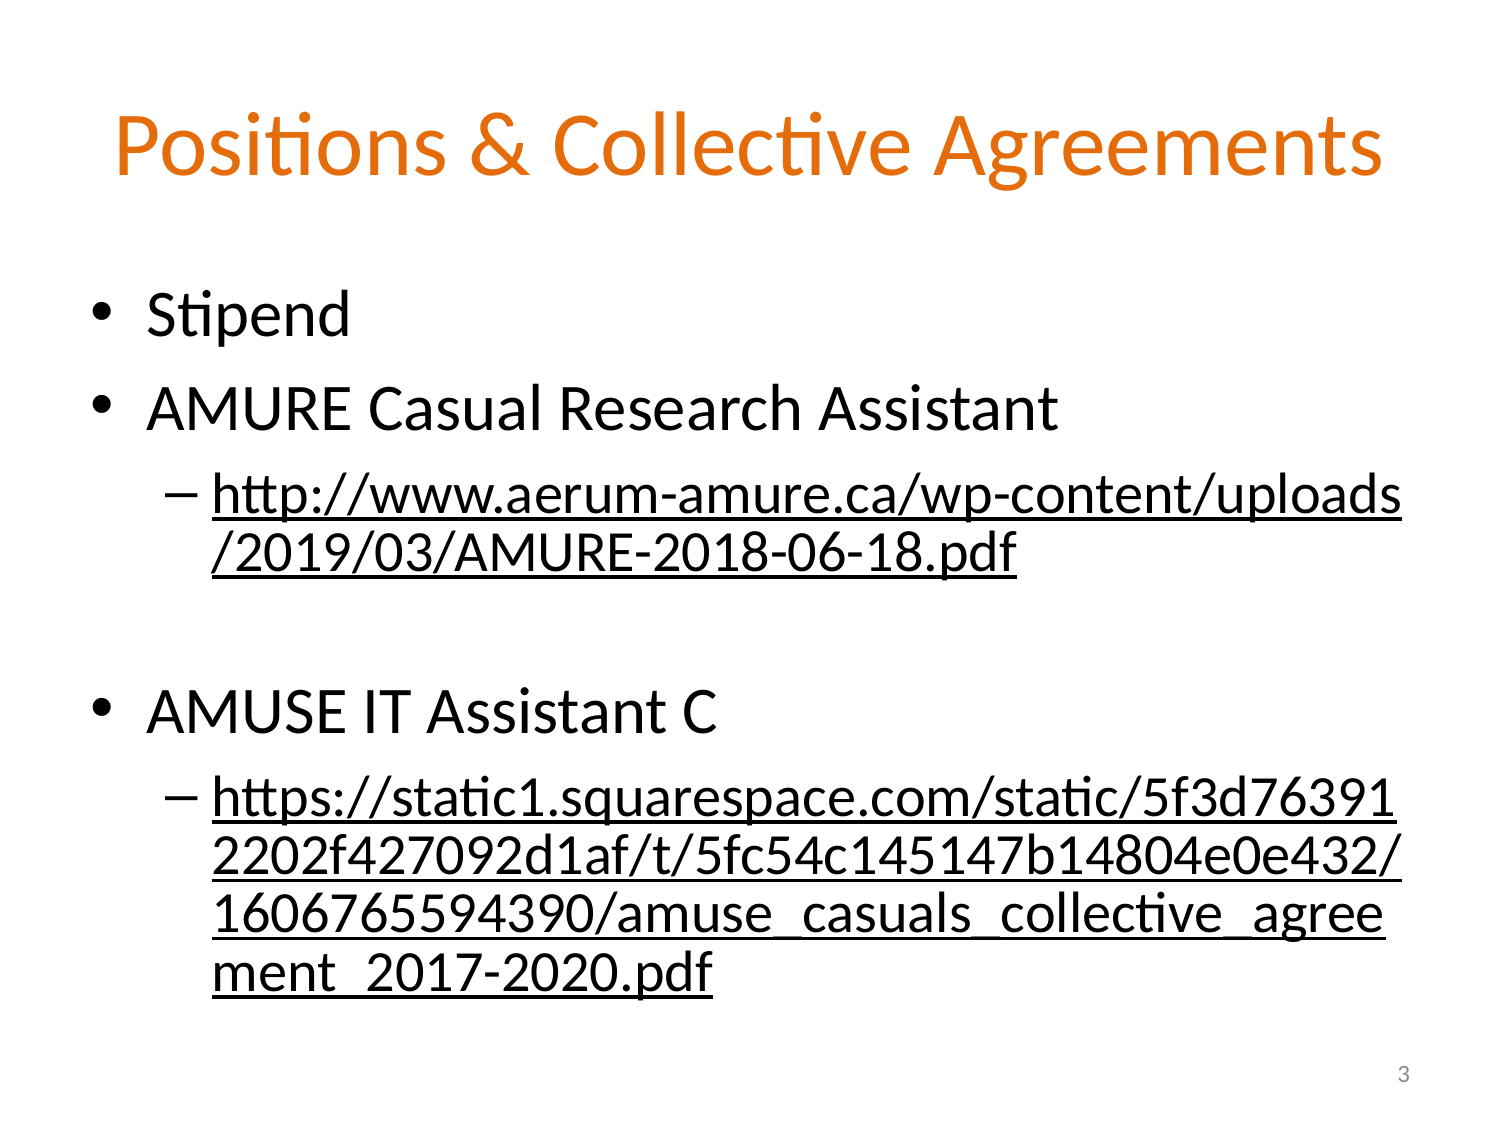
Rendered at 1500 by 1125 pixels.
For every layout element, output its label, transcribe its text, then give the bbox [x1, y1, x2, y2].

list Stipend AMURE Casual Research Assistant http://www.aerum-amure.ca/wp-content/uploads/2019/03/AMURE-2018-06-18.pdf AMUSE IT Assistant C https://static1.squarespace.com/static/5f3d763912202f427092d1af/t/5fc54c145147b14804e0e432/1606765594390/amuse_casuals_collective_agreement_2017-2020.pdf [75, 262, 1425, 1005]
slide_number 3 [1074, 1042, 1425, 1103]
title Positions & Collective Agreements [75, 45, 1425, 233]
